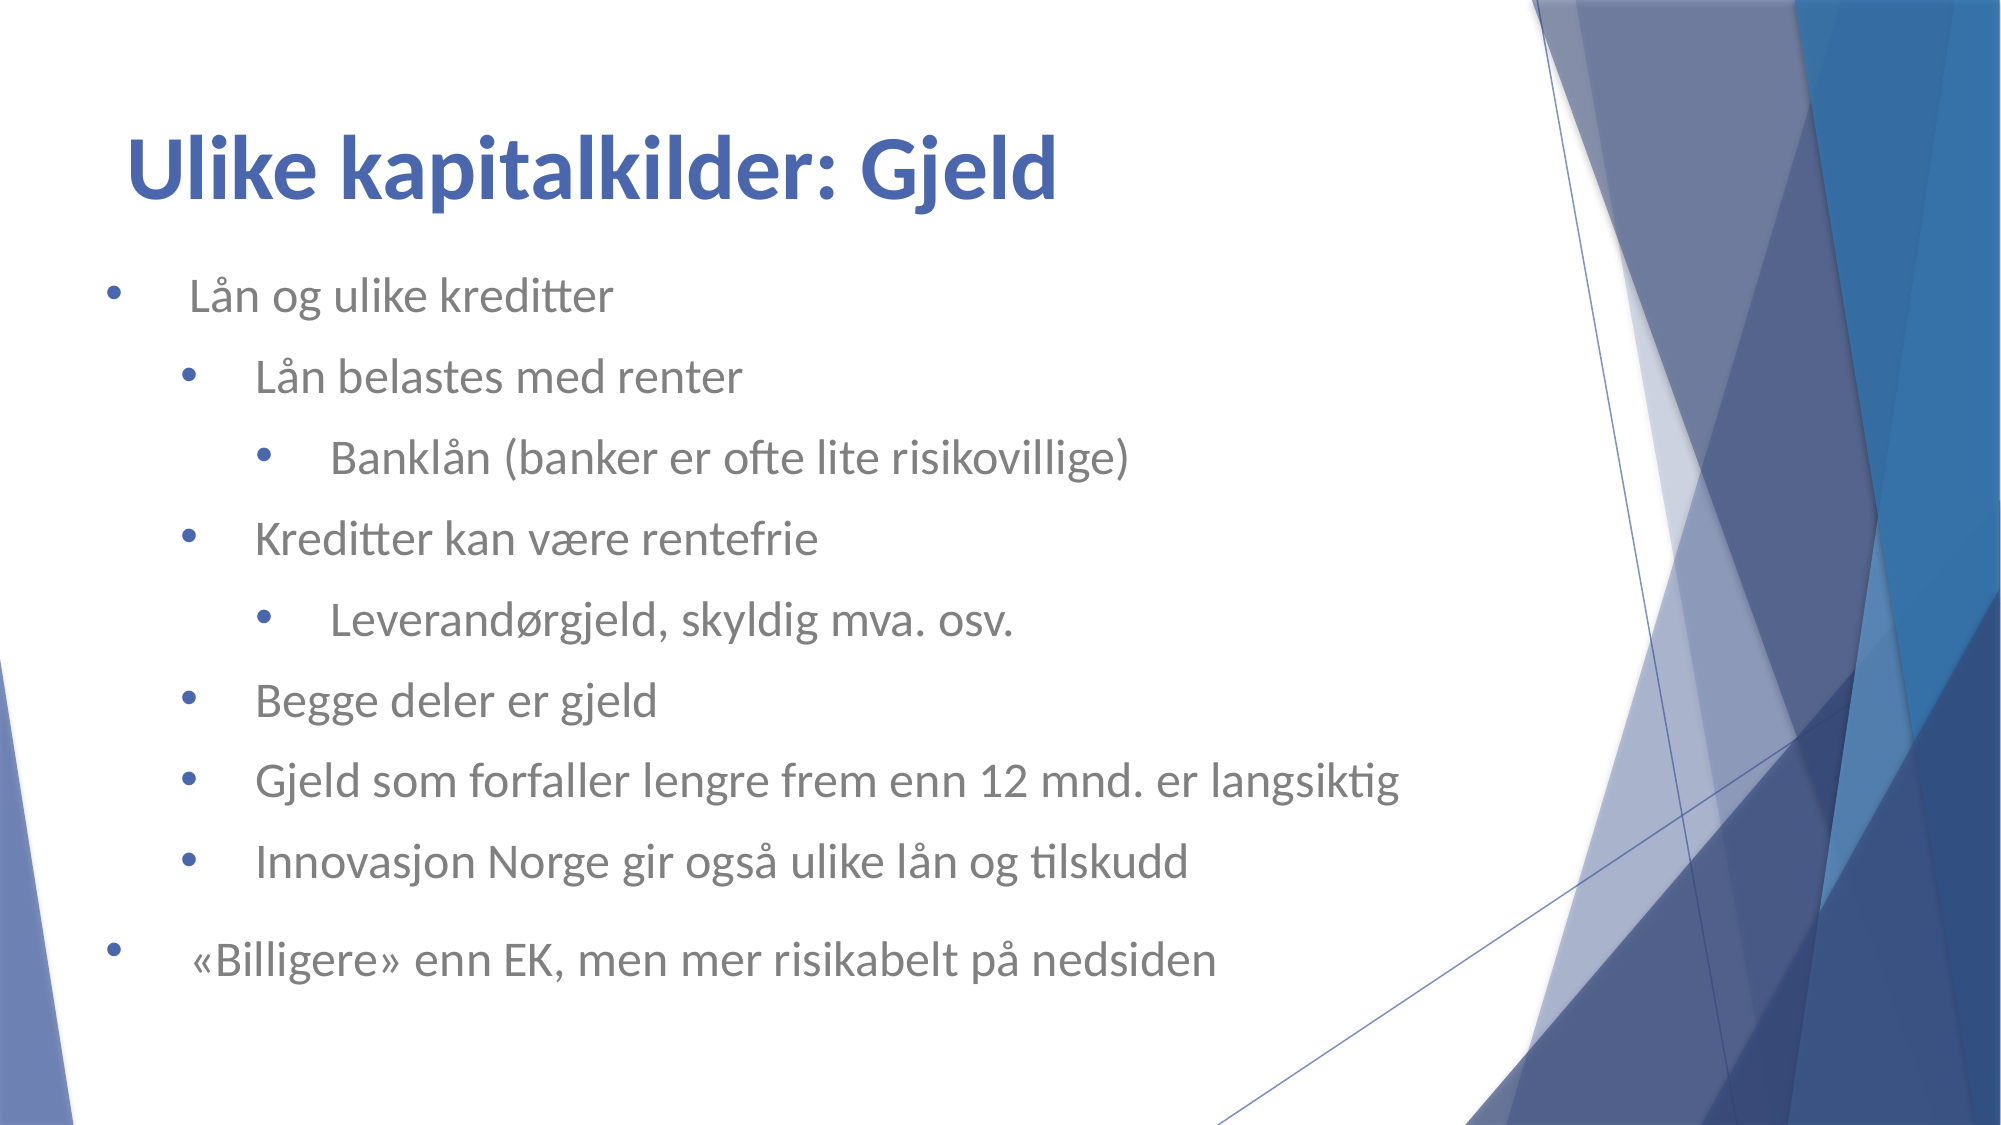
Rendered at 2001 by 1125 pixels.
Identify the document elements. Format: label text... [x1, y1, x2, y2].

title Ulike kapitalkilder: Gjeld [111, 99, 1522, 317]
list Lån og ulike kreditter Lån belastes med renter Banklån (banker er ofte lite risikovillige) Kreditter kan være rentefrie Leverandørgjeld, skyldig mva. osv. Begge deler er gjeld Gjeld som forfaller lengre frem enn 12 mnd. er langsiktig Innovasjon Norge gir også ulike lån og tilskudd «Billigere» enn EK, men mer risikabelt på nedsiden [90, 255, 1501, 892]
